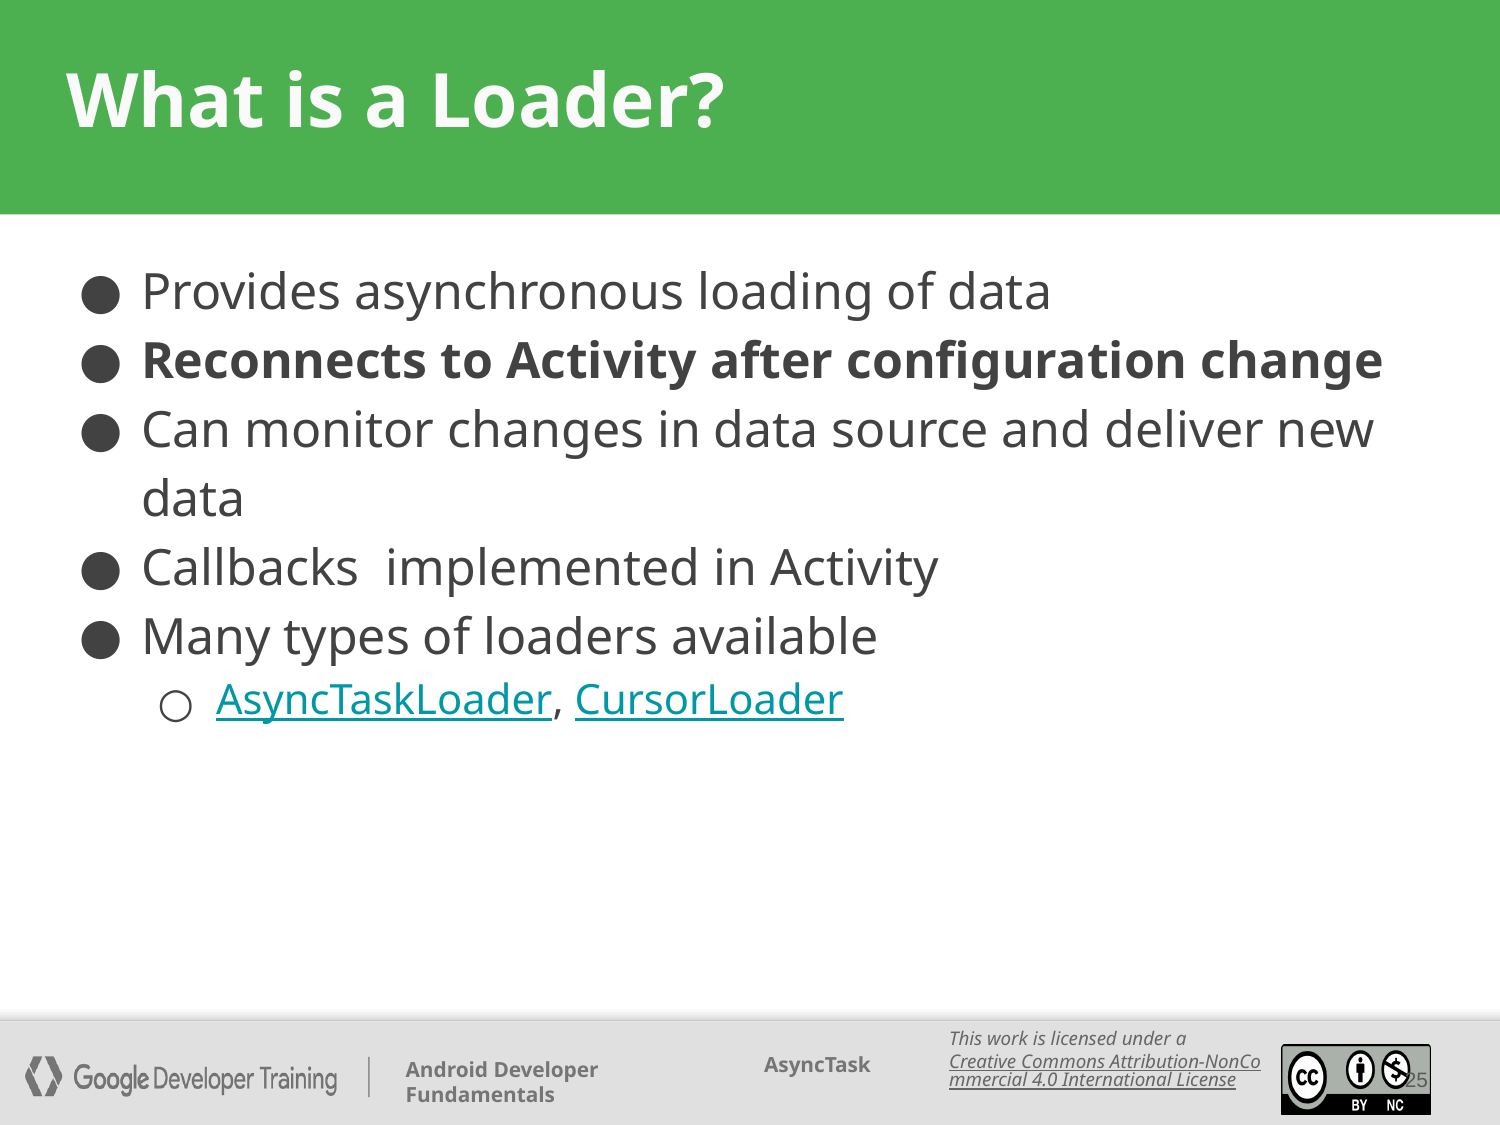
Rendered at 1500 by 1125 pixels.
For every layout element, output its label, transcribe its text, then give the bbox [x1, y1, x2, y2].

slide_number ‹#› [1389, 1036, 1480, 1123]
picture [0, 215, 1500, 1125]
list Provides asynchronous loading of data Reconnects to Activity after configuration change Can monitor changes in data source and deliver new data Callbacks implemented in Activity Many types of loaders available AsyncTaskLoader, CursorLoader [51, 235, 1449, 801]
title What is a Loader? [51, 37, 1449, 163]
